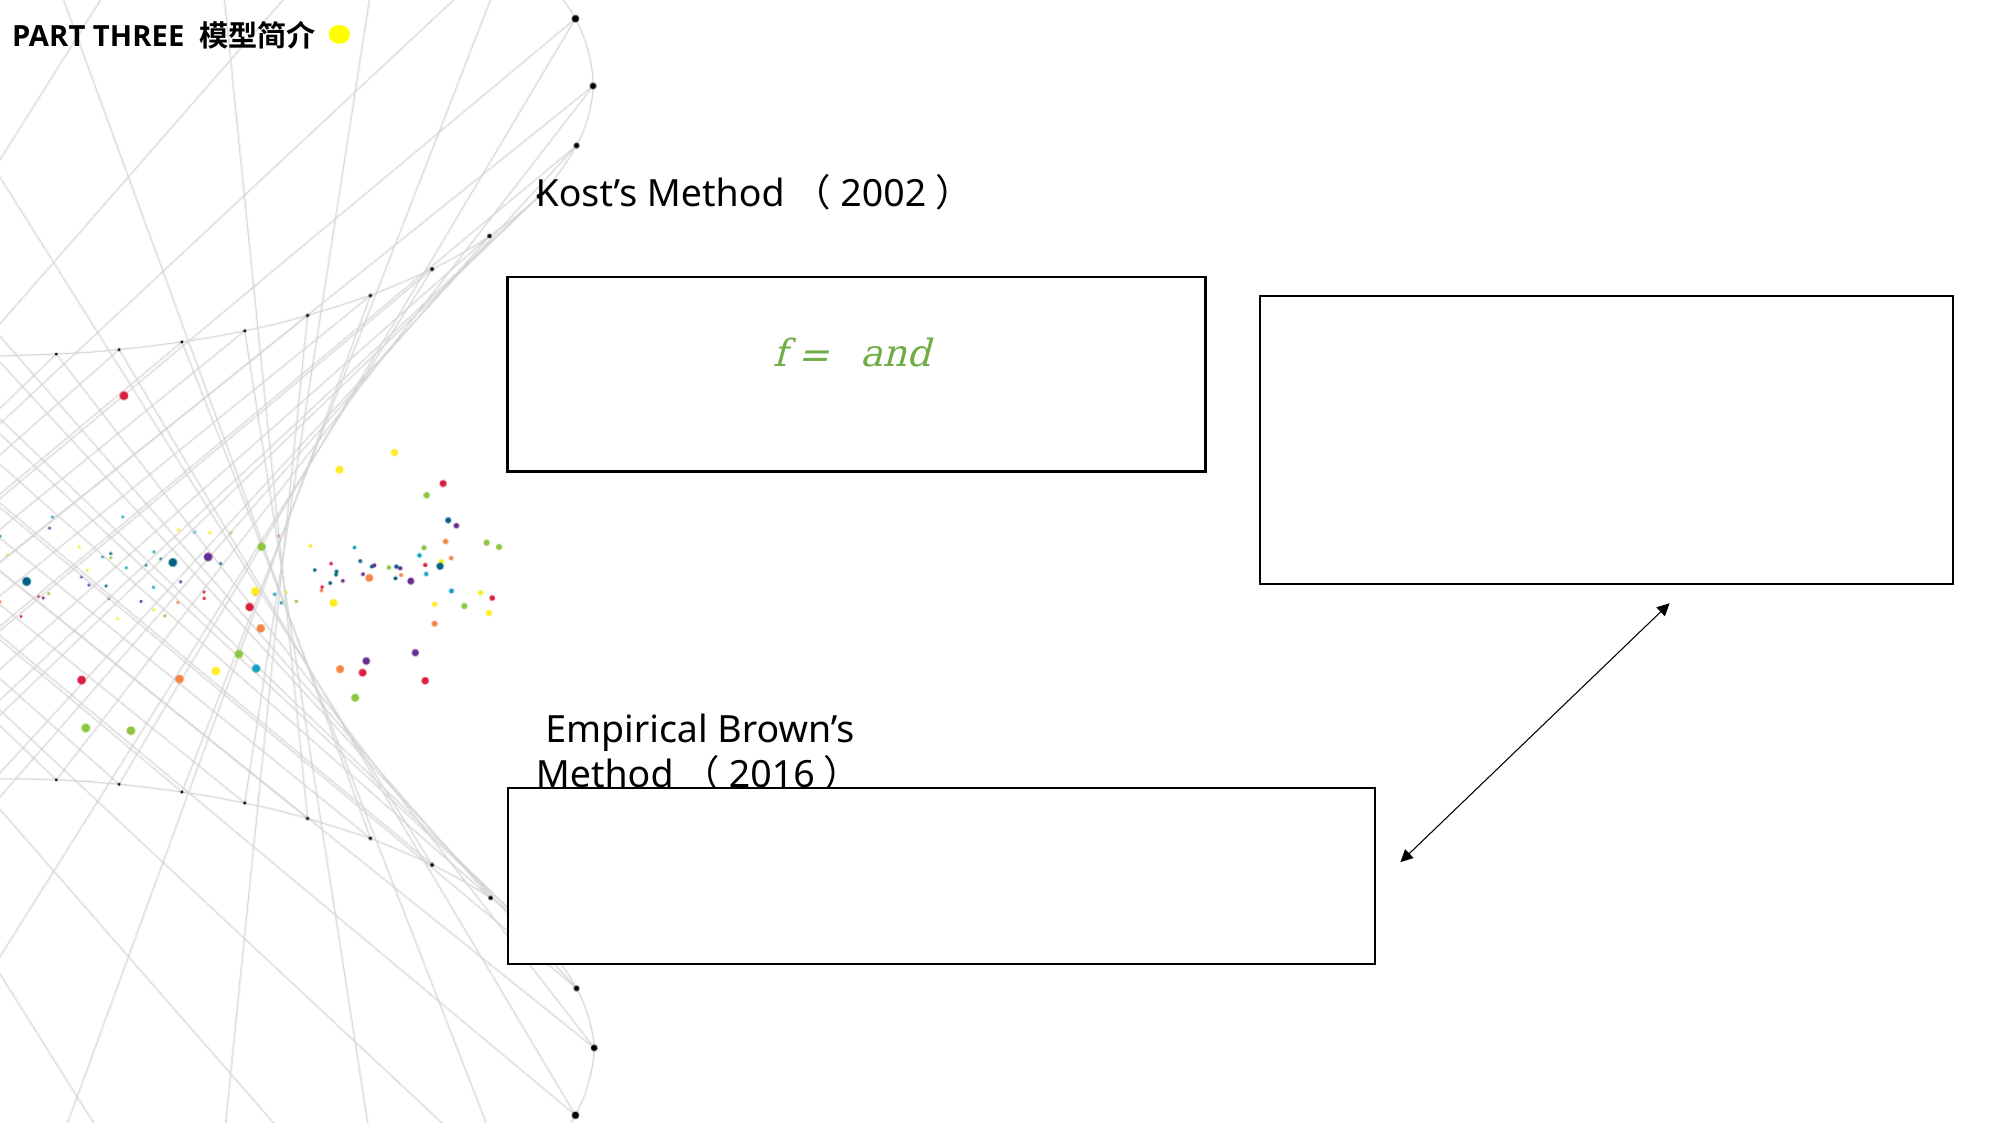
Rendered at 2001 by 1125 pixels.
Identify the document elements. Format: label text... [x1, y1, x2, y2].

text_box Empirical Brown’s Method（2016） [520, 697, 1161, 787]
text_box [0, 9, 350, 61]
text_box Kost’s Method（2002） [520, 161, 1104, 222]
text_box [1400, 603, 1670, 863]
picture [0, 0, 688, 1123]
